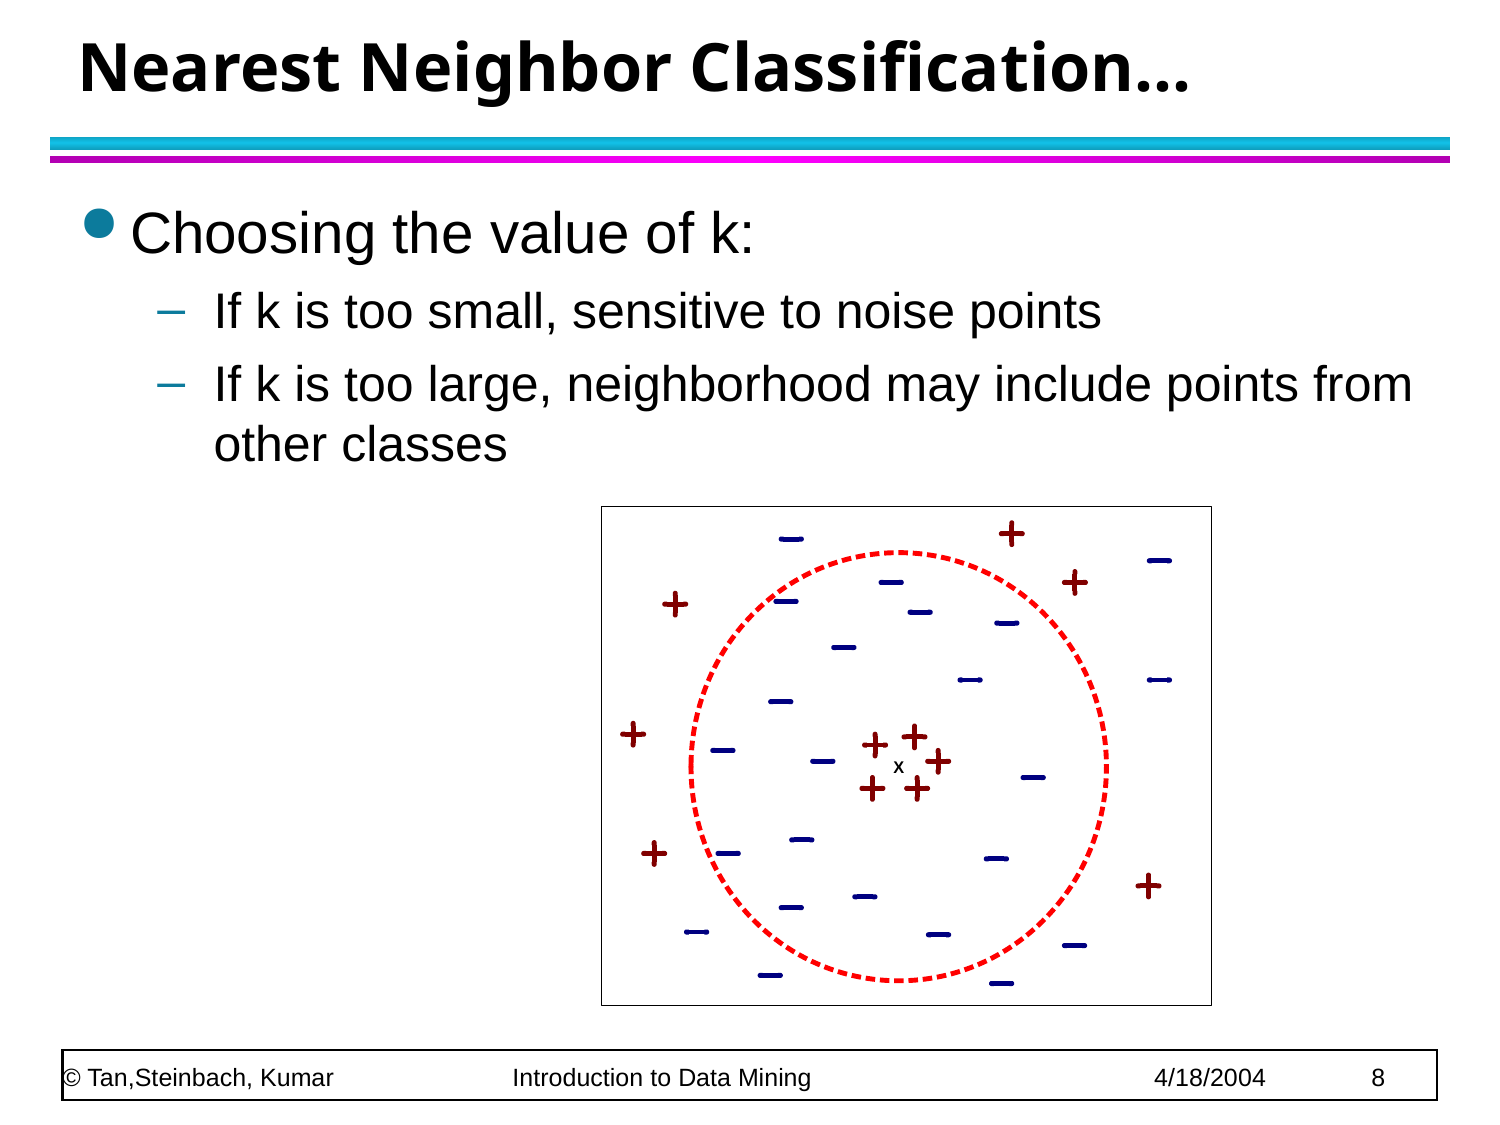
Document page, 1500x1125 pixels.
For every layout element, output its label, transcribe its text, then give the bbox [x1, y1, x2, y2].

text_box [599, 504, 1214, 1026]
title Nearest Neighbor Classification… [62, 24, 1421, 113]
list Choosing the value of k: If k is too small, sensitive to noise points If k is too large, neighborhood may include points from other classes [67, 187, 1432, 1038]
